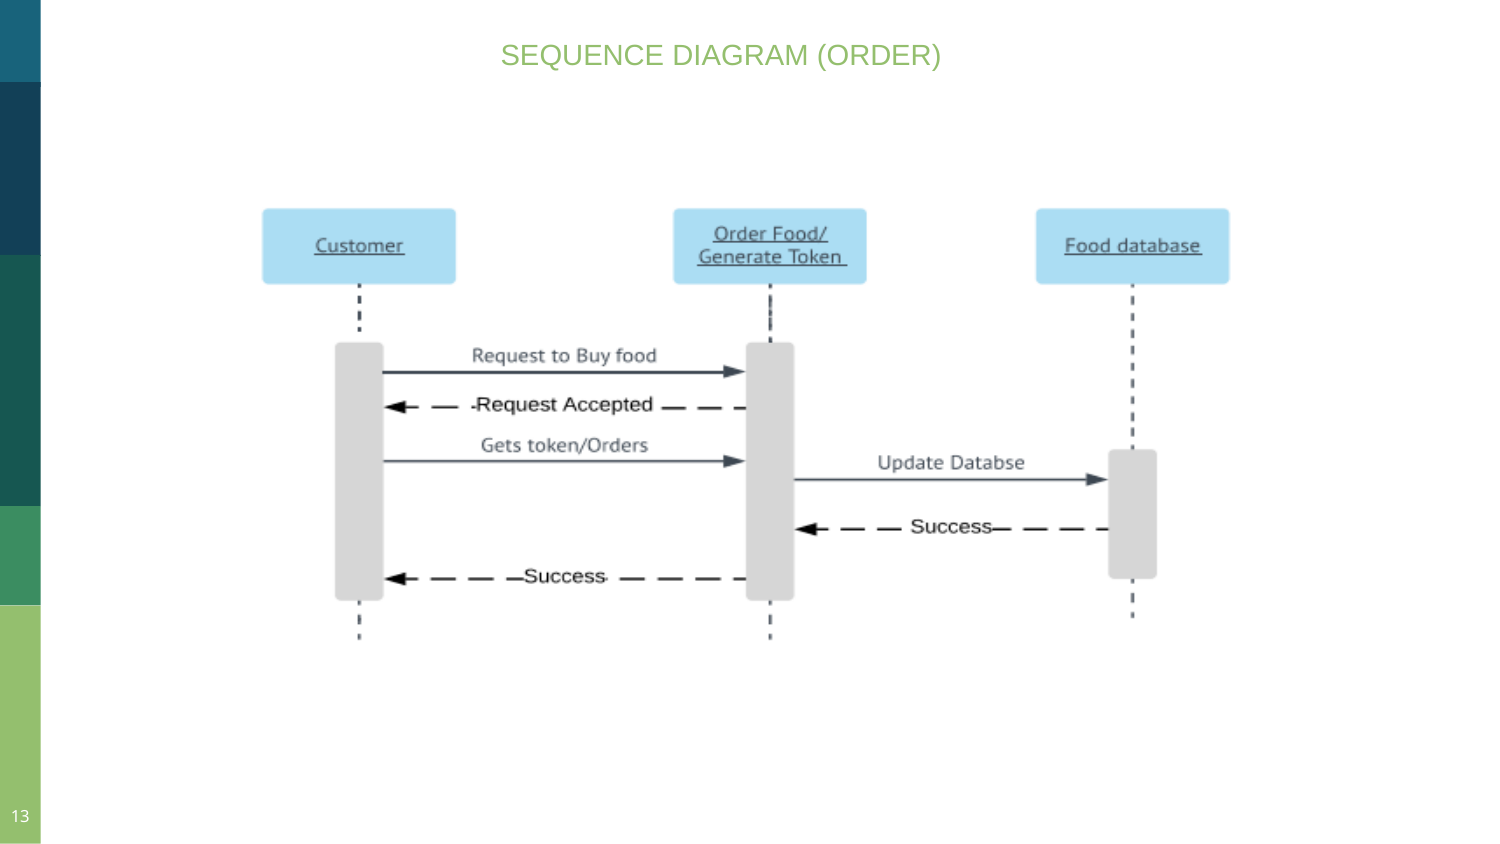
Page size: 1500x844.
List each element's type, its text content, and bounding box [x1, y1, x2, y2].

picture [241, 173, 1257, 670]
text_box SEQUENCE DIAGRAM (ORDER) [411, 28, 1162, 79]
slide_number 13 [0, 790, 49, 844]
